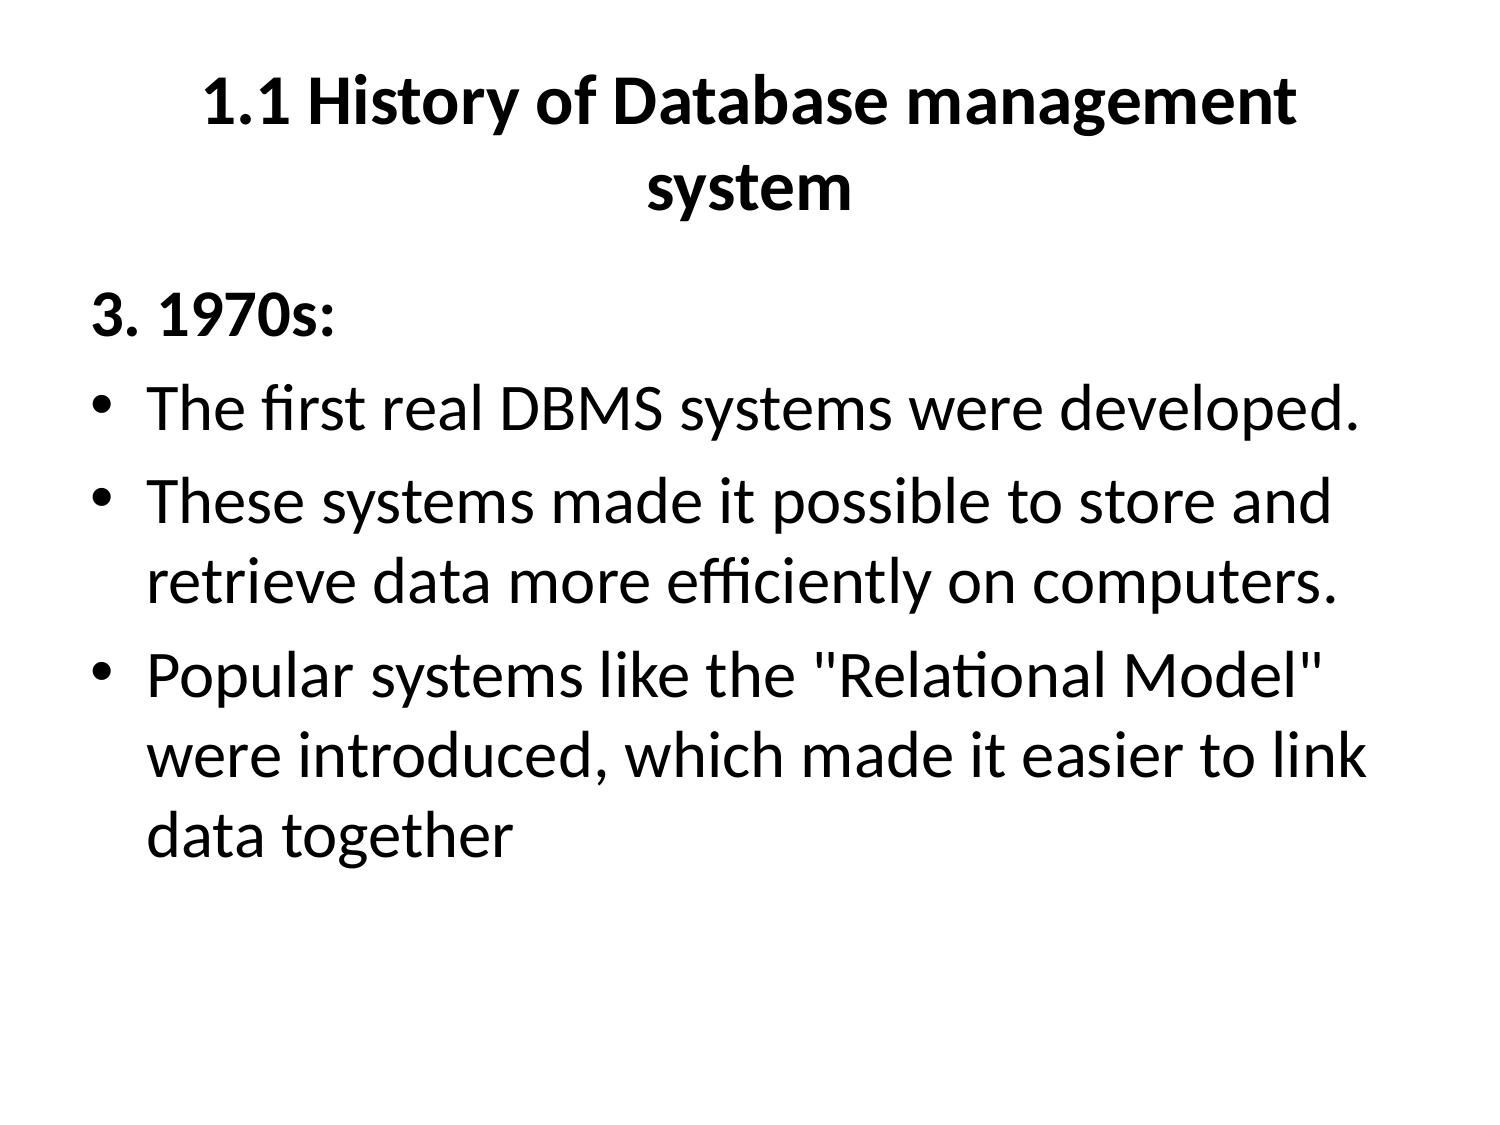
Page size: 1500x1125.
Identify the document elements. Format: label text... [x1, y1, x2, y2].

list 3. 1970s: The first real DBMS systems were developed. These systems made it possible to store and retrieve data more efficiently on computers. Popular systems like the "Relational Model" were introduced, which made it easier to link data together [75, 262, 1425, 1005]
title 1.1 History of Database management system [75, 45, 1425, 233]
